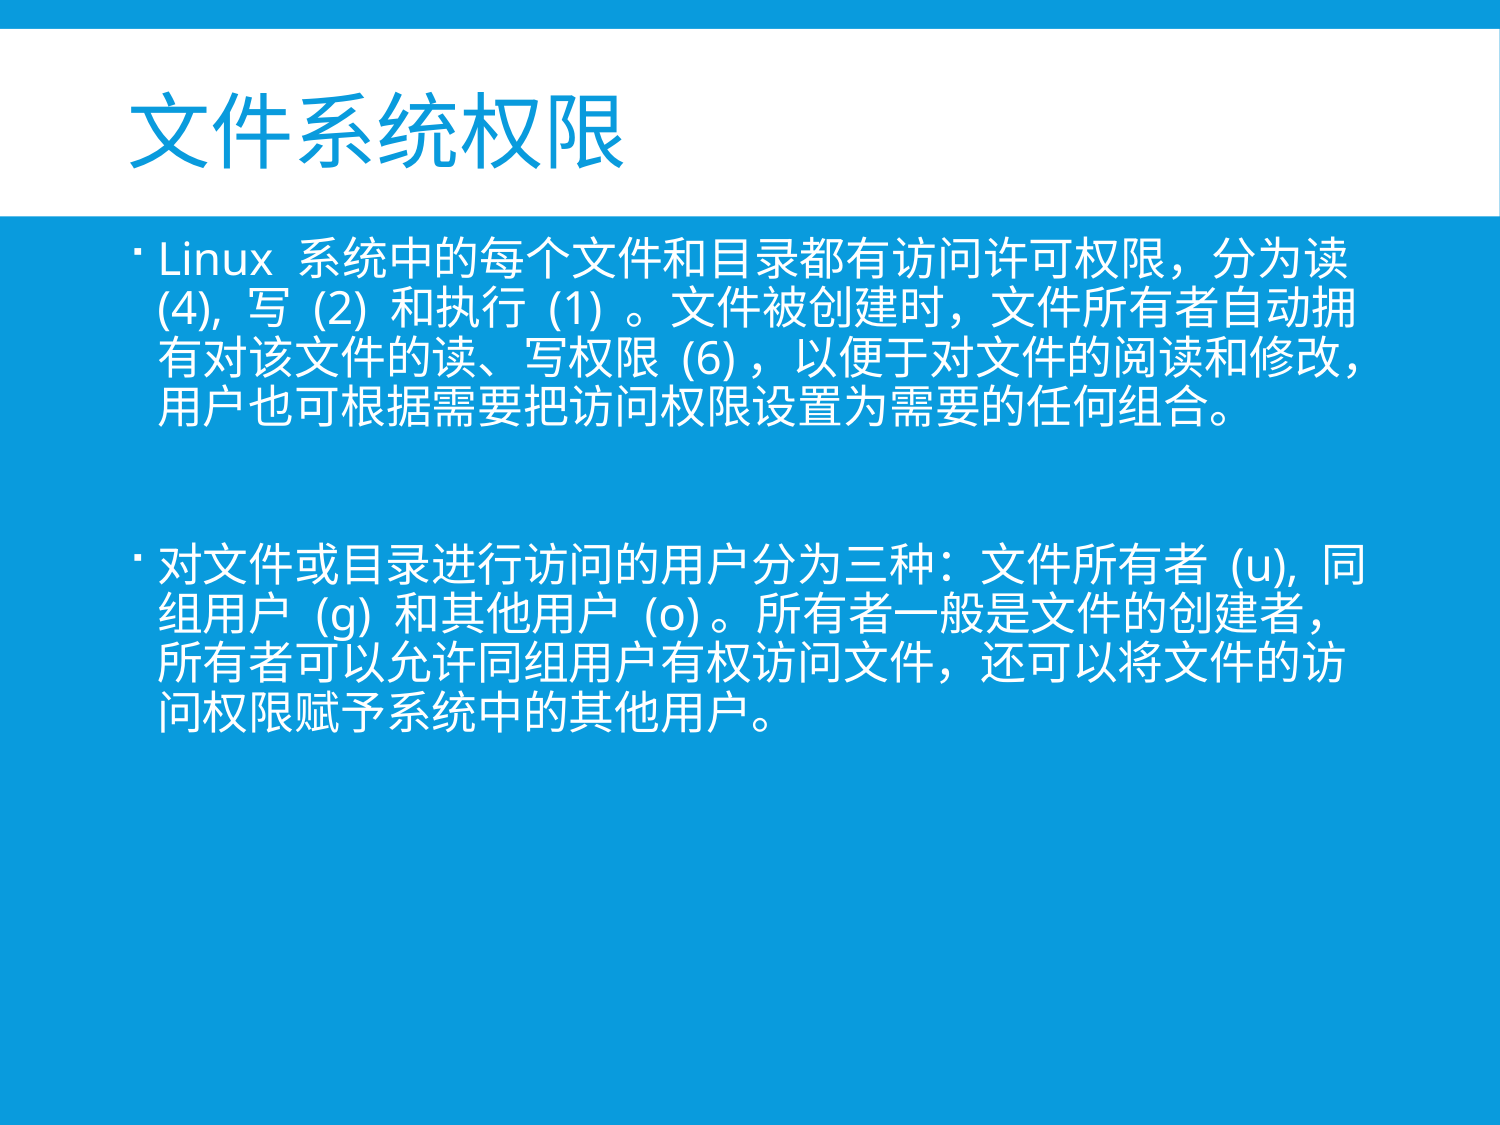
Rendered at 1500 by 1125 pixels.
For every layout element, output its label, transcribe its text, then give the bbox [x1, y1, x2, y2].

title 文件系统权限 [112, 46, 1388, 228]
list Linux 系统中的每个文件和目录都有访问许可权限，分为读 (4), 写 (2) 和执行 (1) 。文件被创建时，文件所有者自动拥有对该文件的读、写权限 (6)，以便于对文件的阅读和修改，用户也可根据需要把访问权限设置为需要的任何组合。 对文件或目录进行访问的用户分为三种：文件所有者 (u), 同组用户 (g) 和其他用户 (o)。所有者一般是文件的创建者，所有者可以允许同组用户有权访问文件，还可以将文件的访问权限赋予系统中的其他用户。 [112, 228, 1388, 1020]
